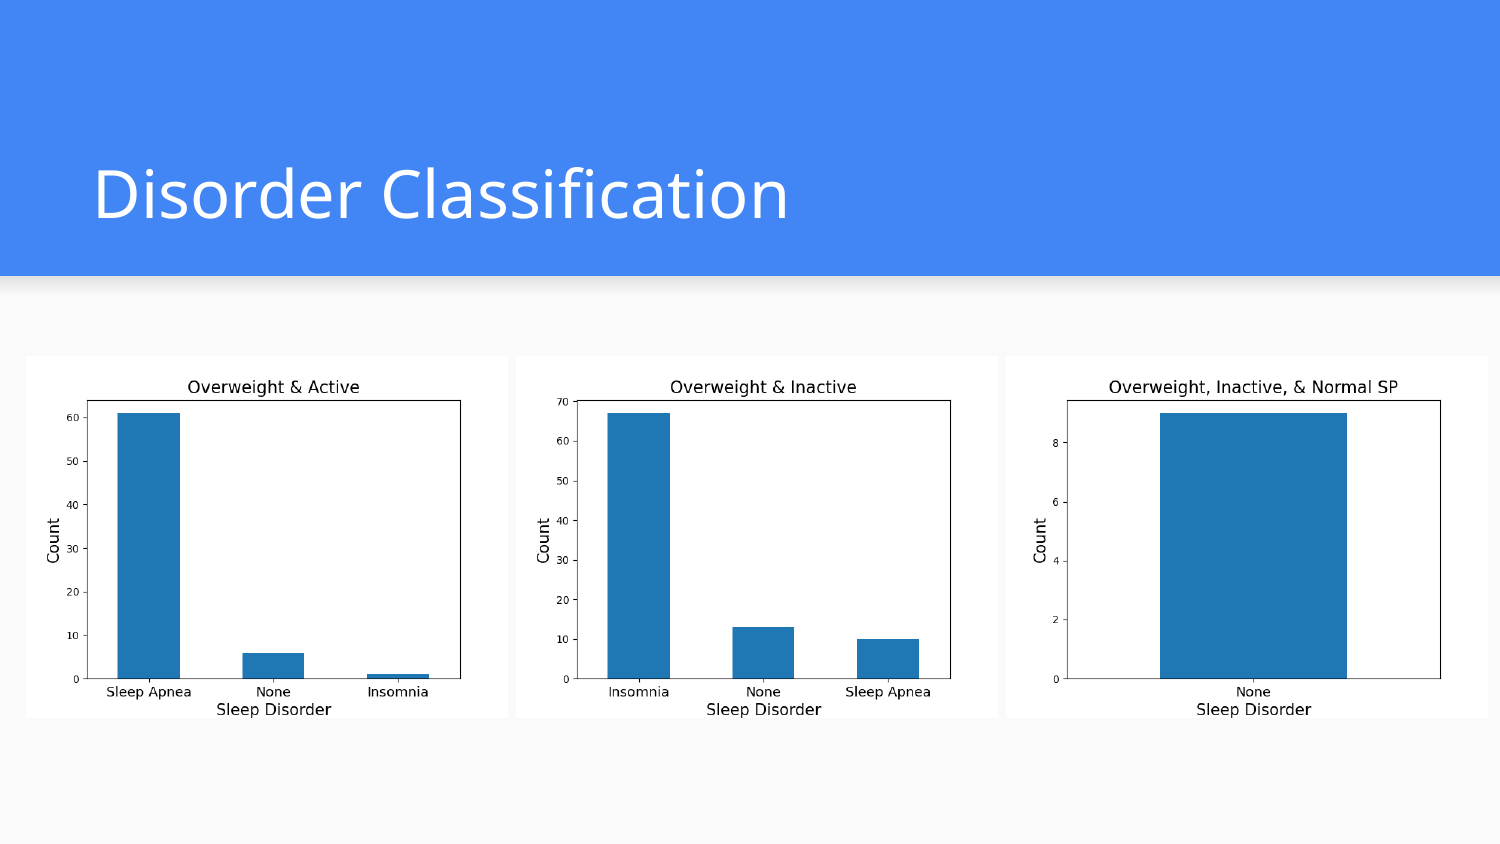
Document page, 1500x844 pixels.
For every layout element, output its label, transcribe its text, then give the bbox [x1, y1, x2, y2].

picture [516, 356, 998, 718]
picture [1006, 356, 1488, 718]
title Disorder Classification [77, 121, 1427, 248]
picture [26, 356, 508, 718]
